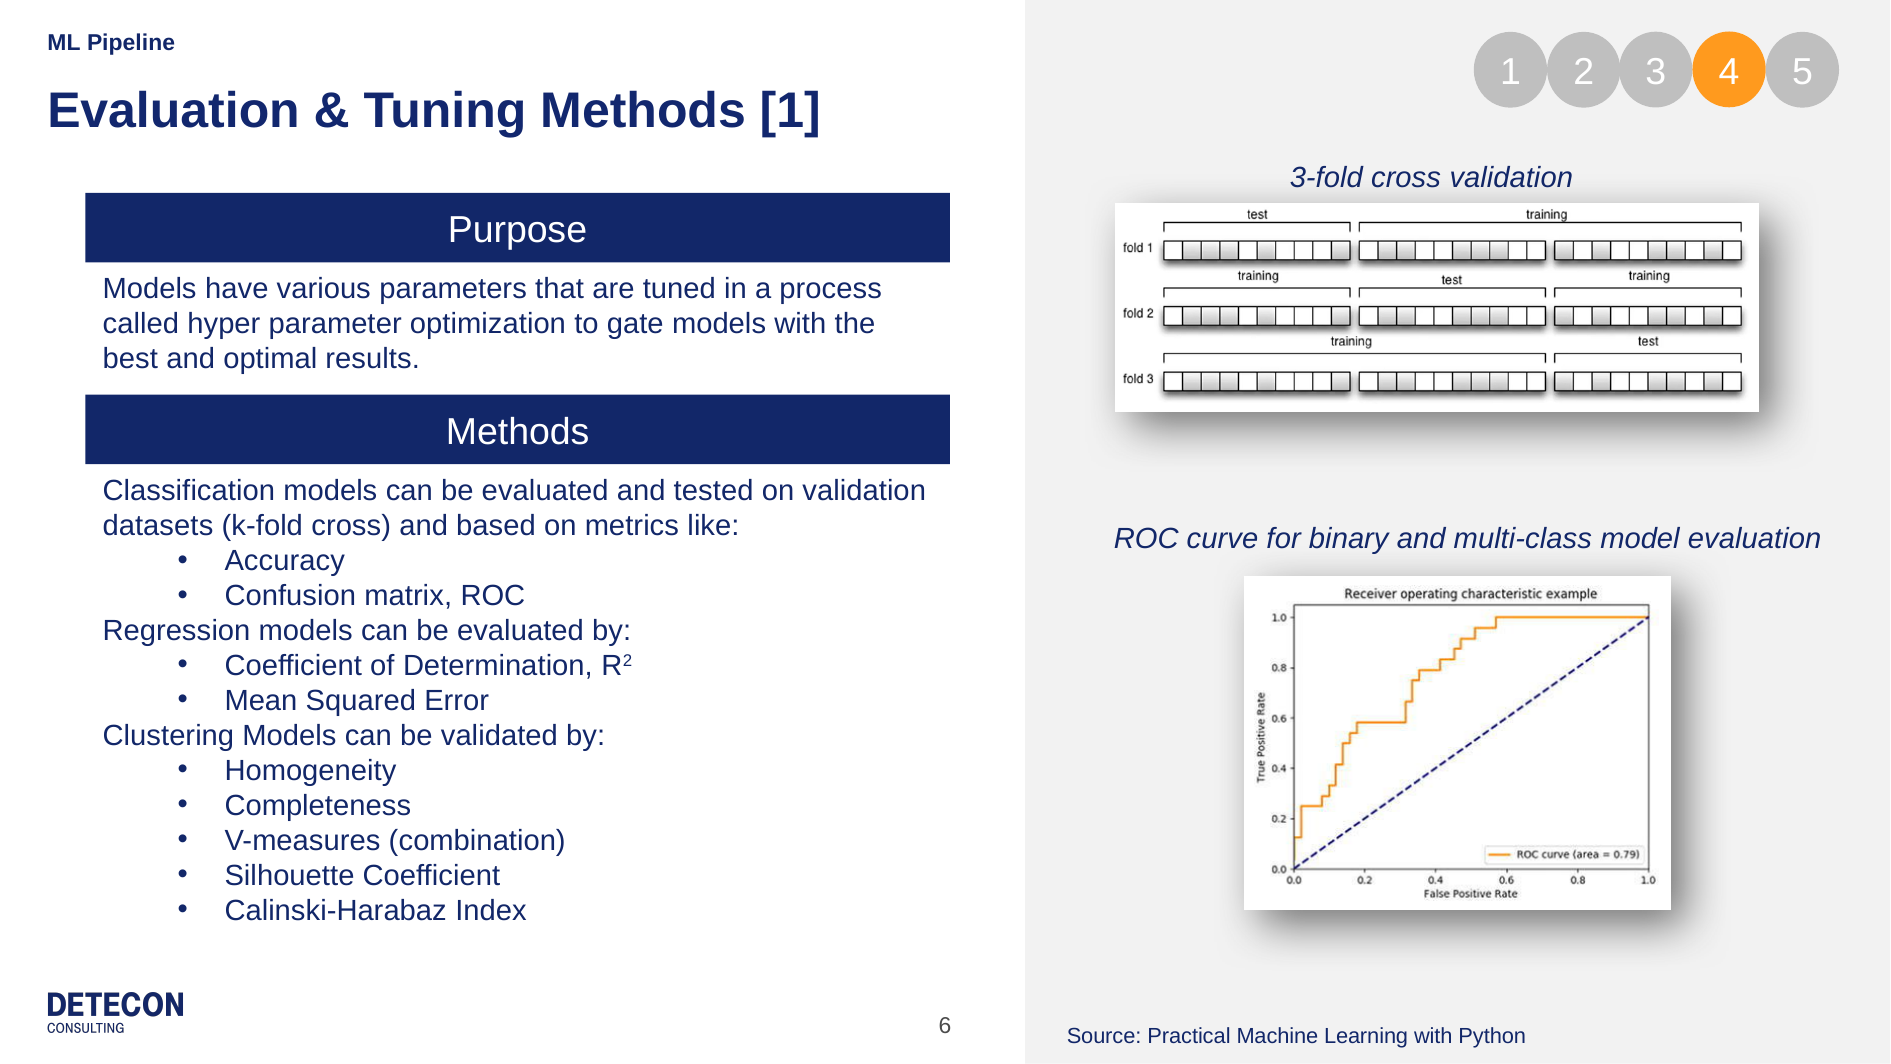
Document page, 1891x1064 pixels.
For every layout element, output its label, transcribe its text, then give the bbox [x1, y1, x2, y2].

text_box ROC curve for binary and multi-class model evaluation [1099, 512, 1838, 563]
text_box Methods [83, 393, 952, 466]
text_box 3-fold cross validation [1275, 150, 1589, 186]
footer ML Pipeline [47, 0, 1843, 56]
text_box Purpose [83, 191, 952, 264]
text_box Classification models can be evaluated and tested on validation datasets (k-fold cross) and based on metrics like: Accuracy Confusion matrix, ROC Regression models can be evaluated by: Coefficient of Determination, R2 Mean Squared Error Clustering Models can be validated by: Homogeneity Completeness V-measures (combination) Silhouette Coefficient Calinski-Harabaz Index [87, 464, 955, 934]
text_box Source: Practical Machine Learning with Python [1052, 1014, 1542, 1056]
list Evaluation & Tuning Methods [1] [47, 83, 1843, 193]
picture [1115, 203, 1759, 412]
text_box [1473, 31, 1840, 108]
text_box [1023, 0, 1891, 1064]
picture [1243, 576, 1671, 911]
text_box Models have various parameters that are tuned in a process called hyper parameter optimization to gate models with the best and optimal results. [87, 262, 953, 382]
picture [46, 991, 184, 1034]
